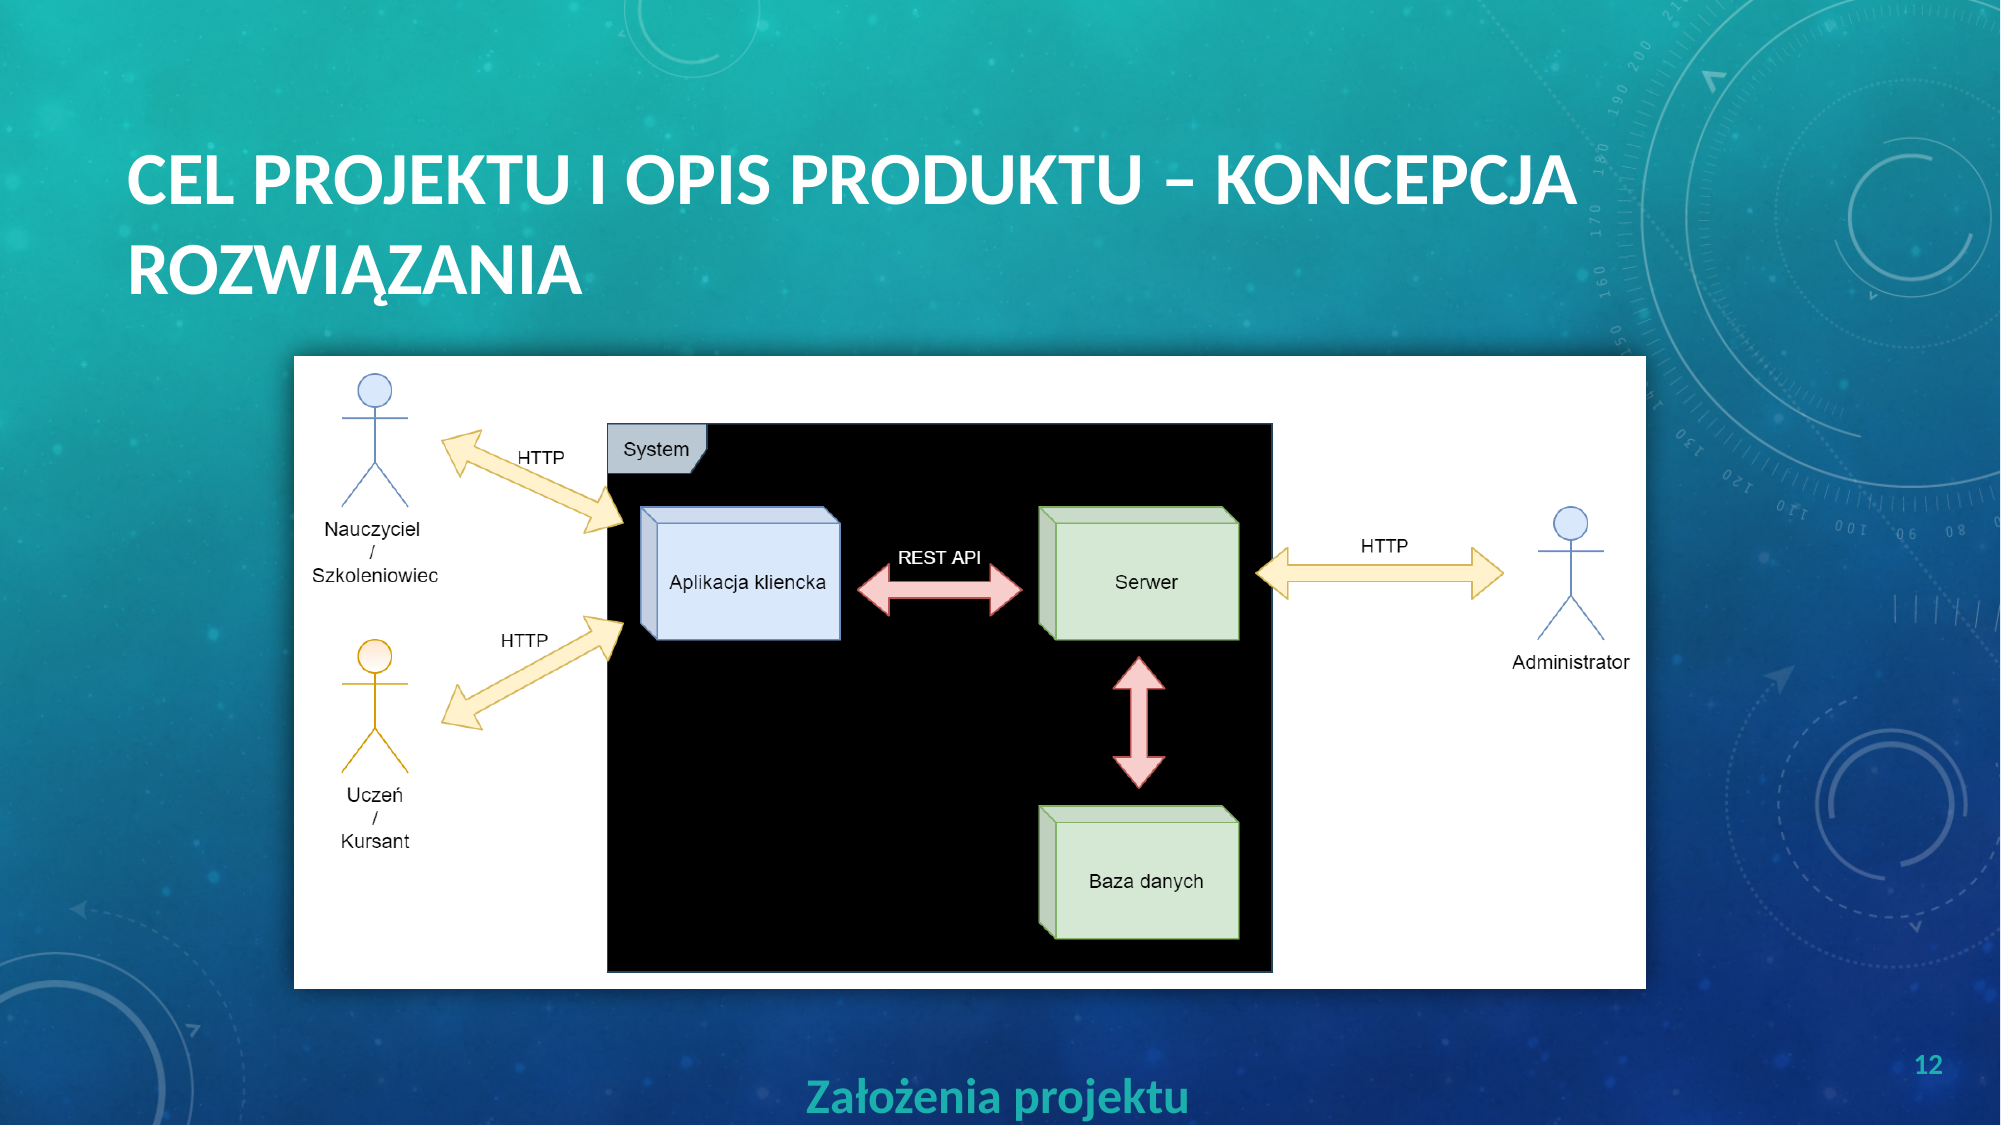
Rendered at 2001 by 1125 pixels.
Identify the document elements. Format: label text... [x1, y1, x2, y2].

footer Założenia projektu [791, 1062, 1209, 1125]
title Cel projektu i opis produktu – koncepcja rozwiązania [112, 99, 1828, 339]
picture [0, 0, 2001, 1125]
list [294, 356, 1646, 989]
slide_number 12 [1867, 1032, 1958, 1094]
